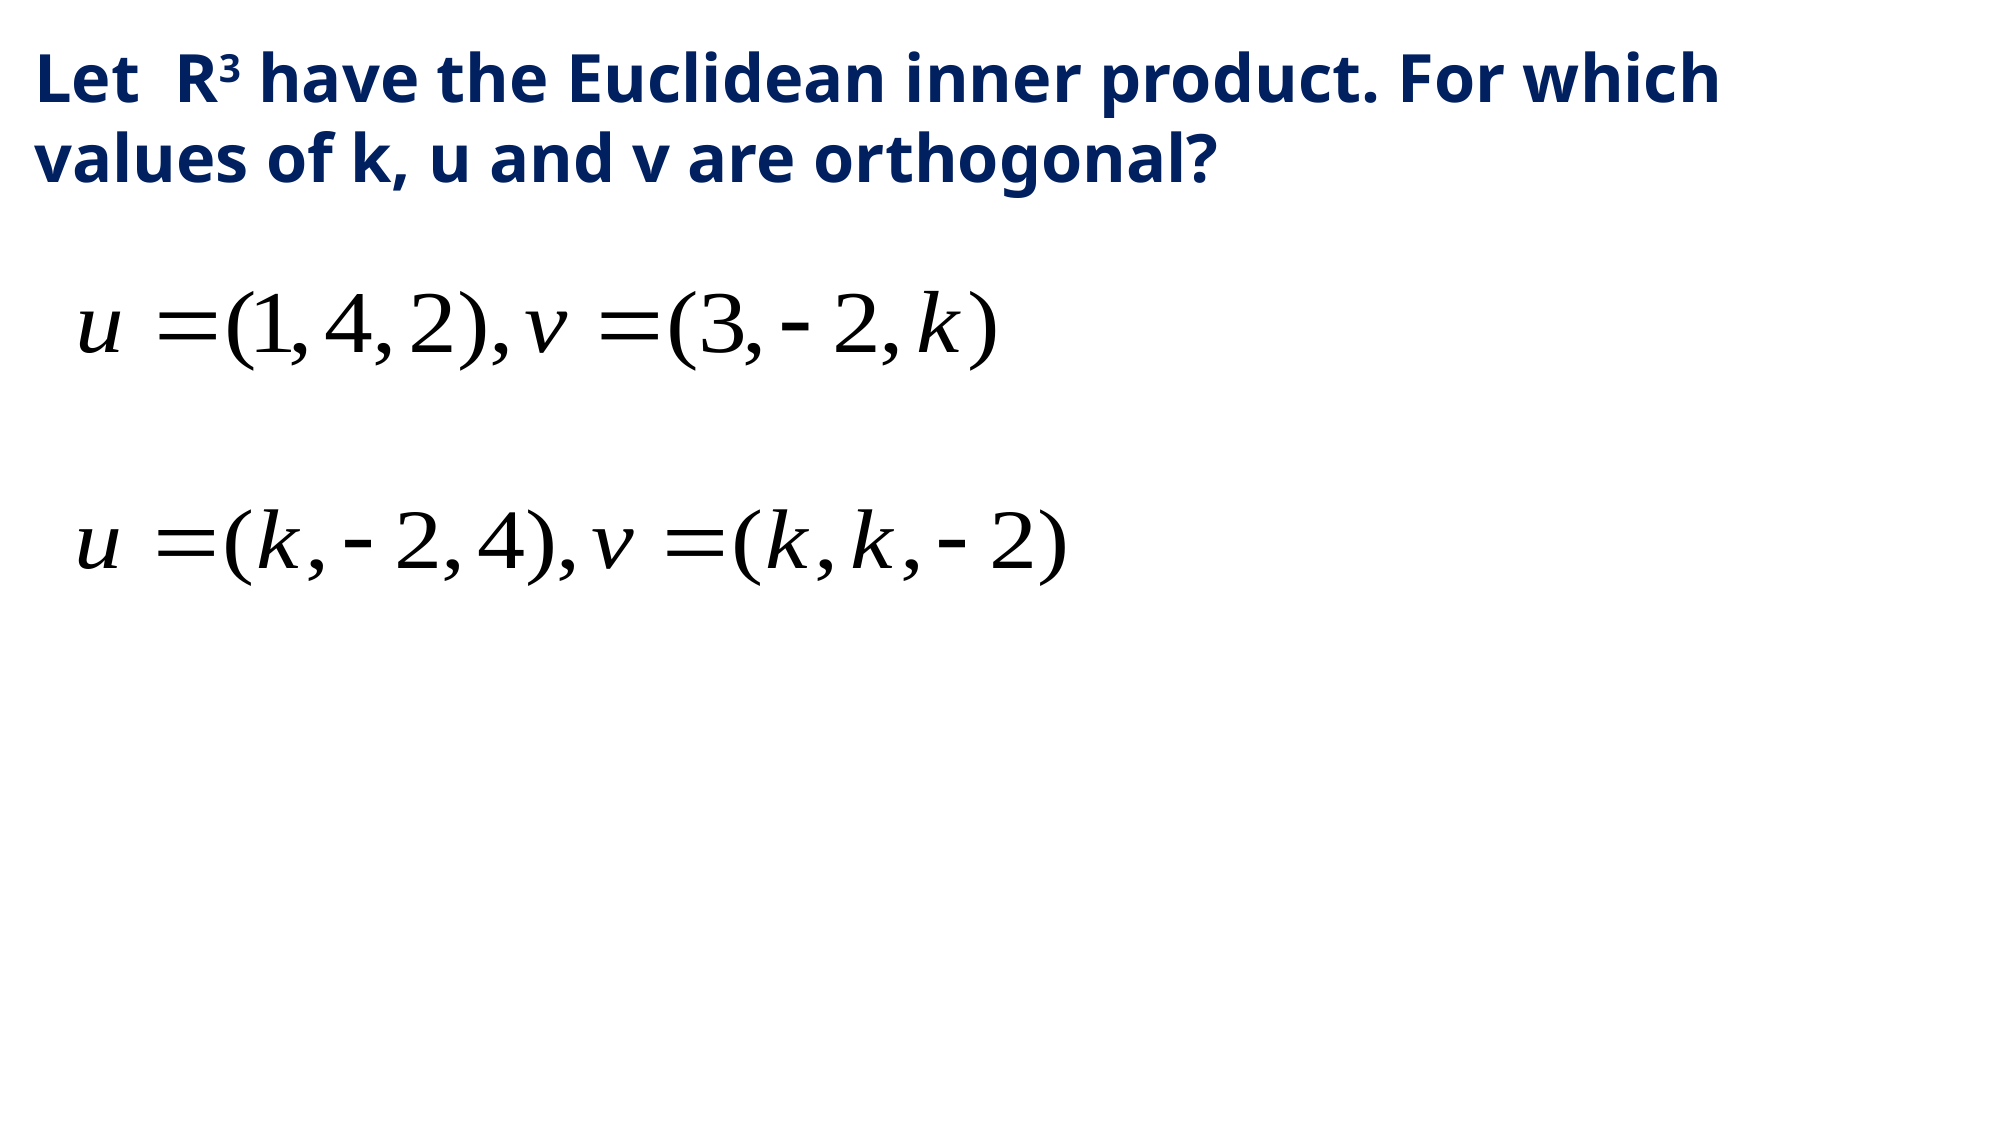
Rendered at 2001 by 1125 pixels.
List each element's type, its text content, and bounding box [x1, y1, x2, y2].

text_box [63, 490, 1090, 604]
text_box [63, 271, 1015, 390]
text_box Let R3 have the Euclidean inner product. For which values of k, u and v are orthogonal? [19, 28, 1929, 204]
